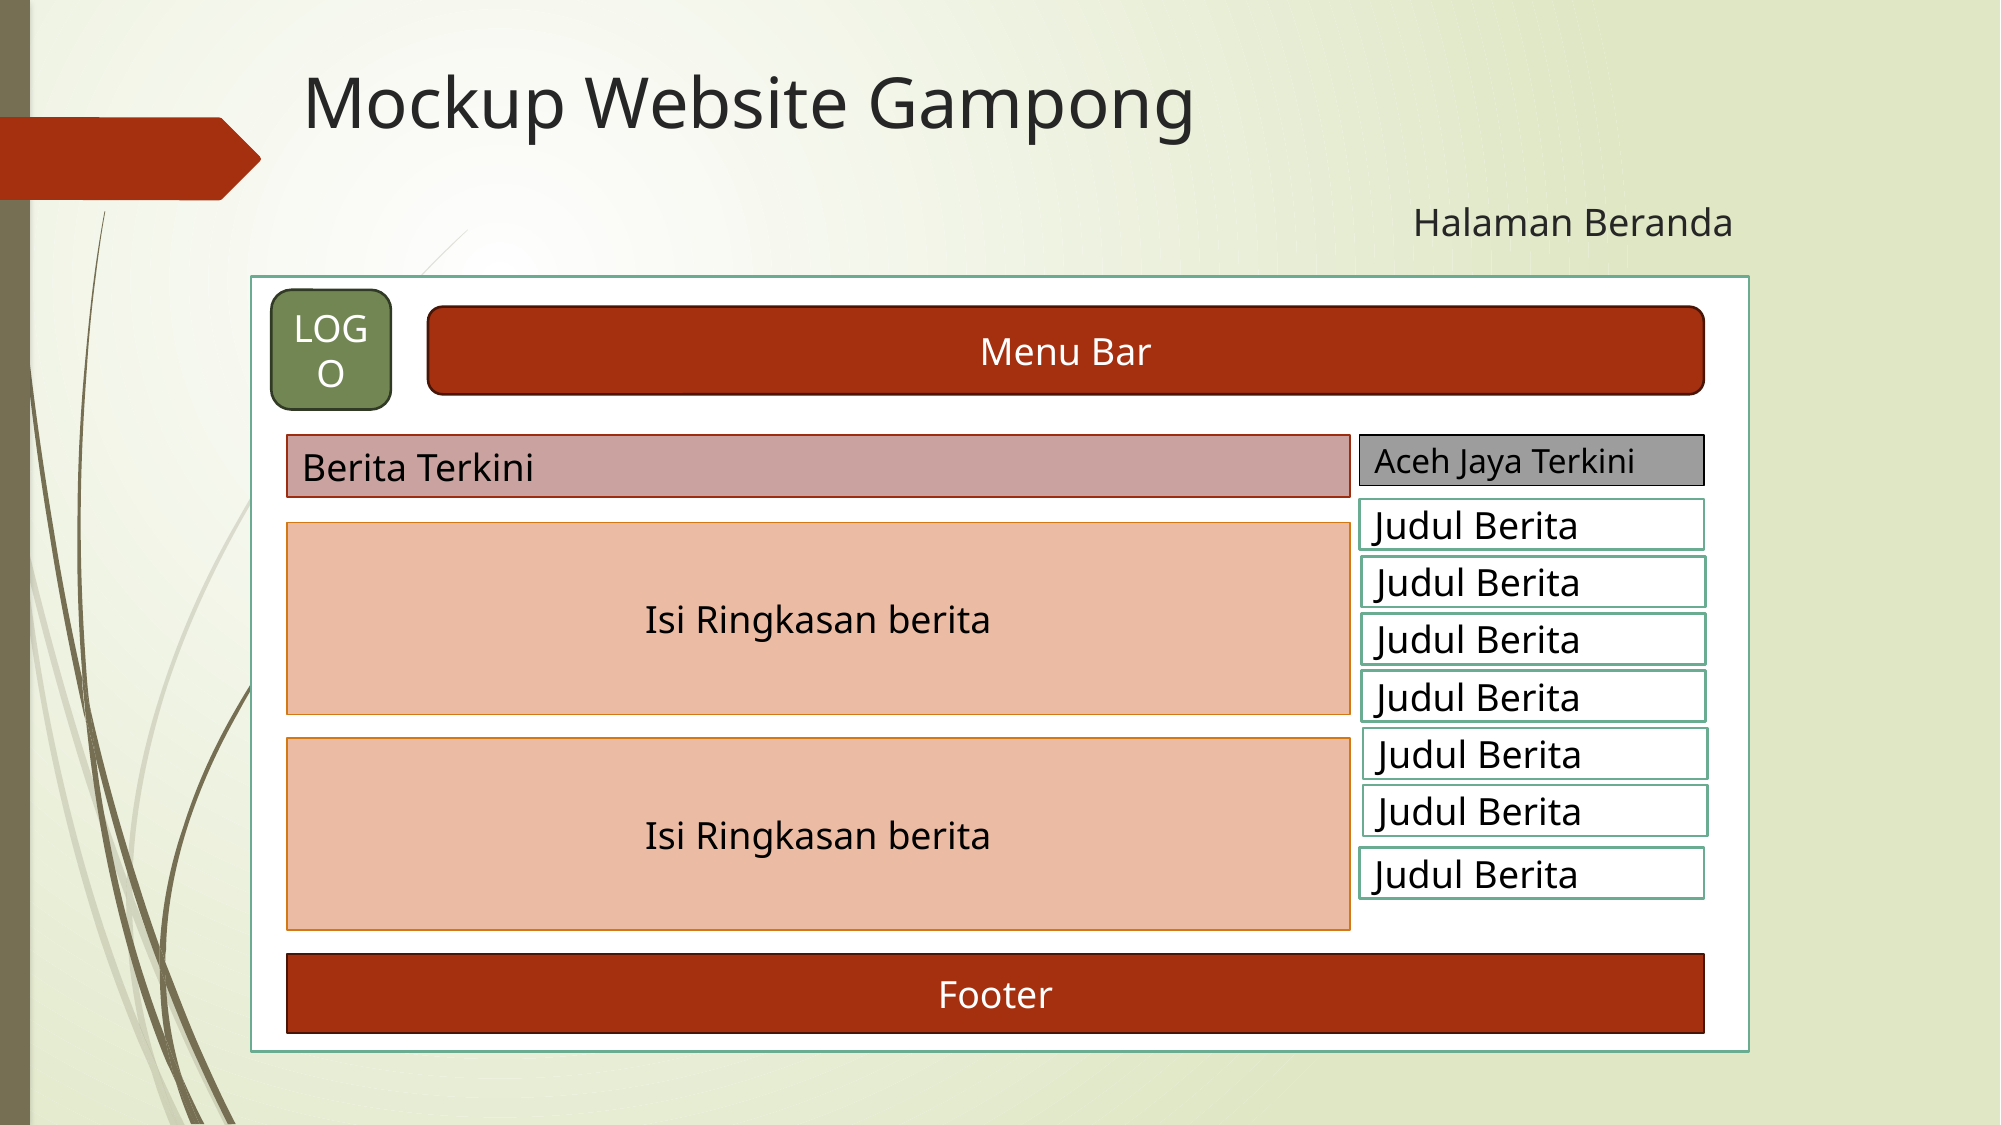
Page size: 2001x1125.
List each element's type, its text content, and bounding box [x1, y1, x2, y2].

text_box Berita Terkini [286, 434, 1351, 498]
text_box Judul Berita [1360, 612, 1707, 666]
text_box Judul Berita [1358, 846, 1705, 900]
text_box Halaman Beranda [287, 190, 1749, 252]
text_box Judul Berita [1360, 669, 1707, 723]
text_box Aceh Jaya Terkini [1359, 434, 1705, 486]
text_box [250, 275, 1750, 1053]
text_box Judul Berita [1362, 727, 1709, 780]
title Mockup Website Gampong [287, 50, 1749, 150]
text_box Isi Ringkasan berita [286, 737, 1351, 931]
text_box Isi Ringkasan berita [286, 522, 1351, 715]
text_box LOGO [269, 288, 393, 411]
text_box Judul Berita [1362, 784, 1709, 837]
text_box Footer [286, 953, 1705, 1034]
text_box Judul Berita [1360, 555, 1707, 608]
text_box Menu Bar [426, 305, 1706, 396]
text_box Judul Berita [1358, 498, 1705, 551]
